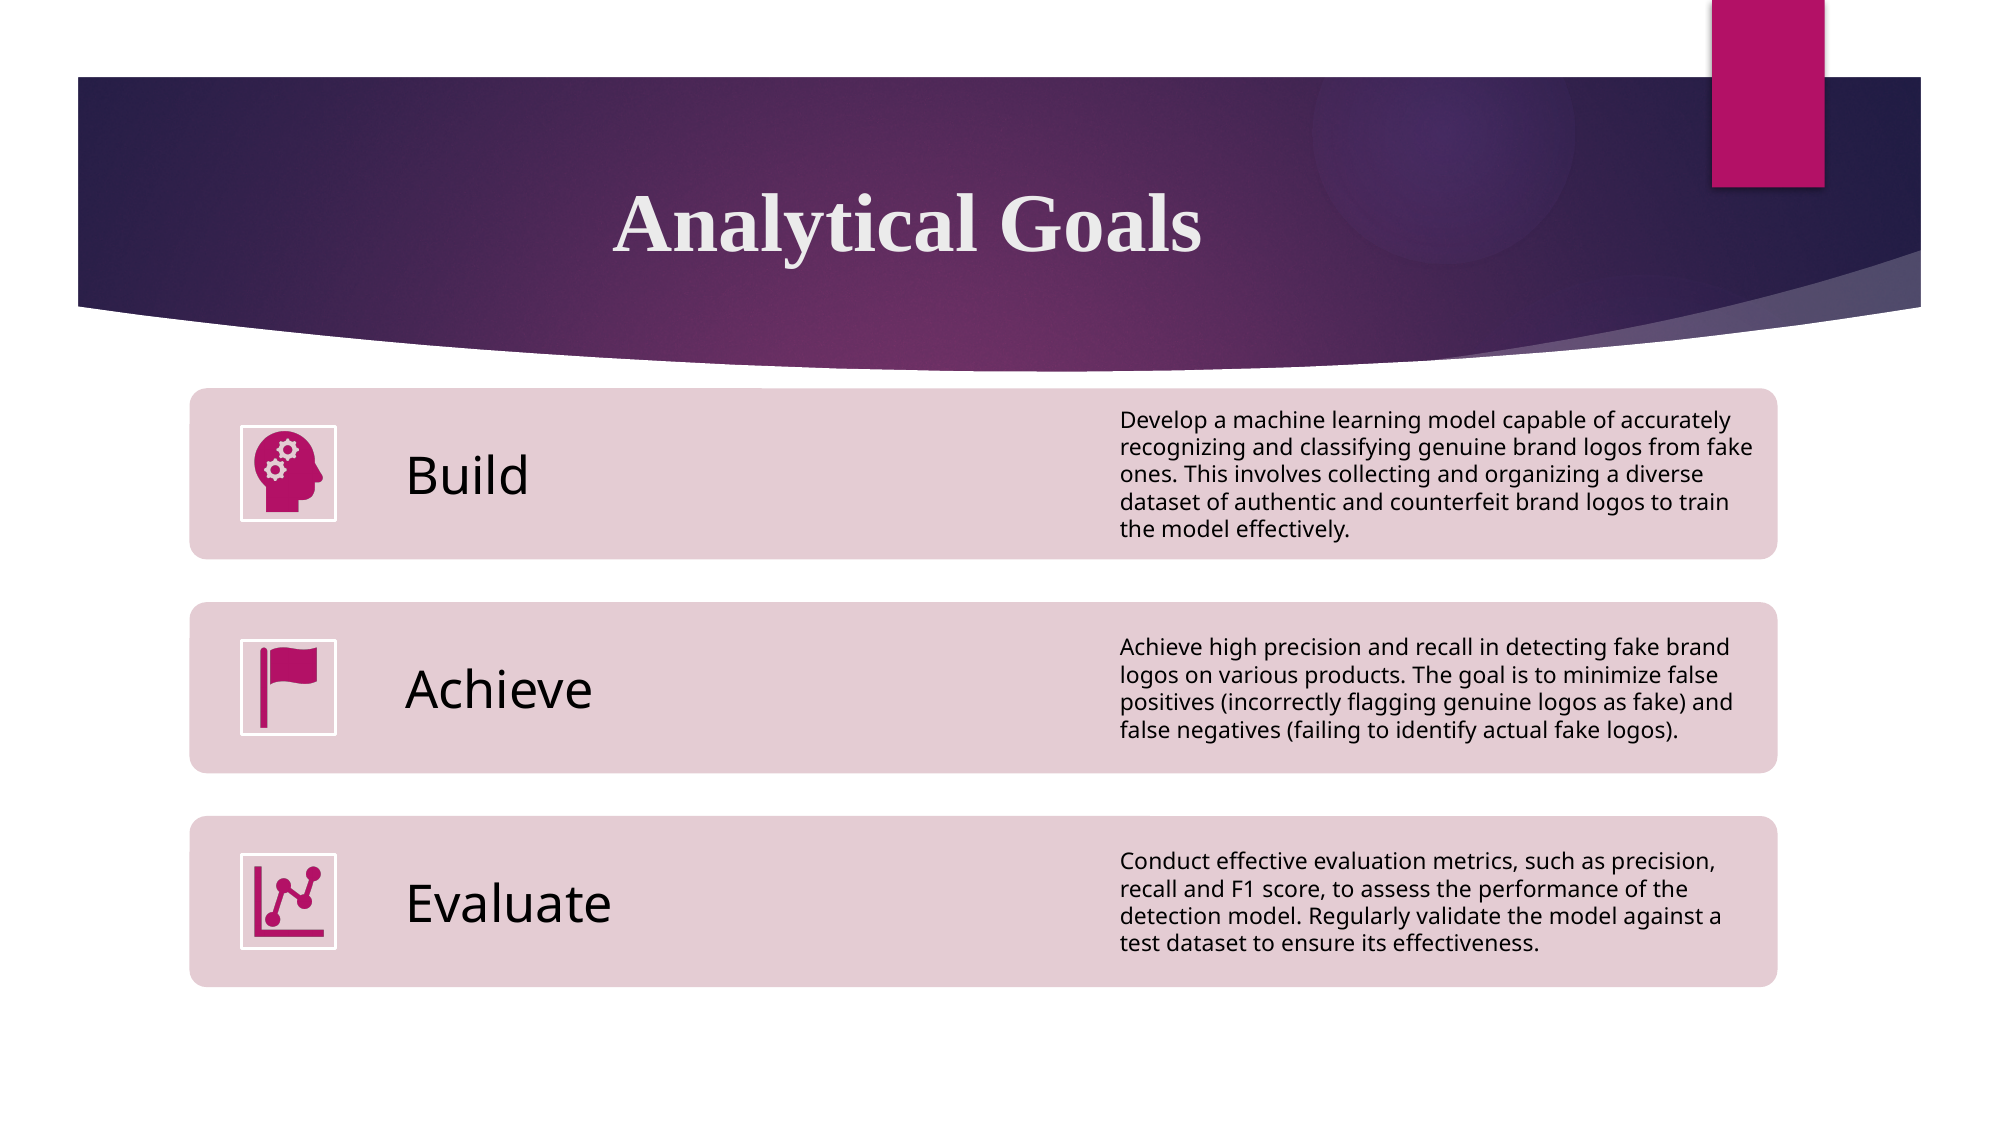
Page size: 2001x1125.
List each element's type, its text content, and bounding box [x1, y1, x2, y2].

title Analytical Goals [189, 159, 1627, 276]
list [189, 387, 1778, 988]
